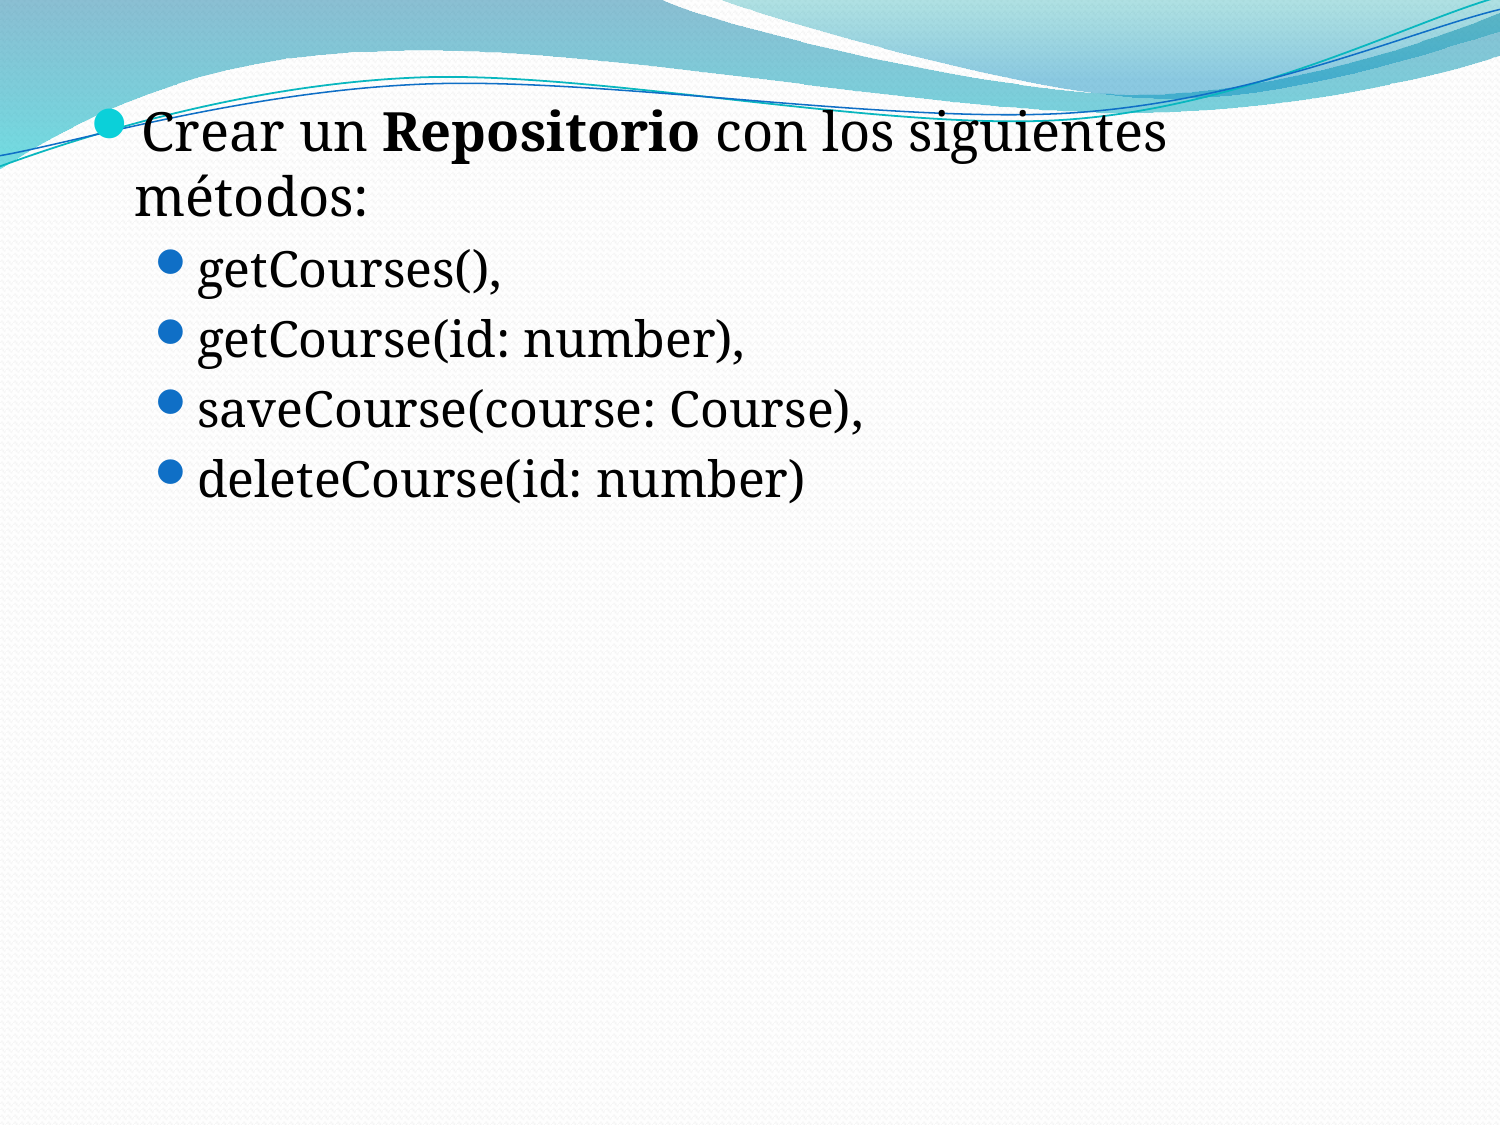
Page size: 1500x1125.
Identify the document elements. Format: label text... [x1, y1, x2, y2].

list Crear un Repositorio con los siguientes métodos: getCourses(), getCourse(id: number), saveCourse(course: Course), deleteCourse(id: number) [74, 89, 1426, 1038]
